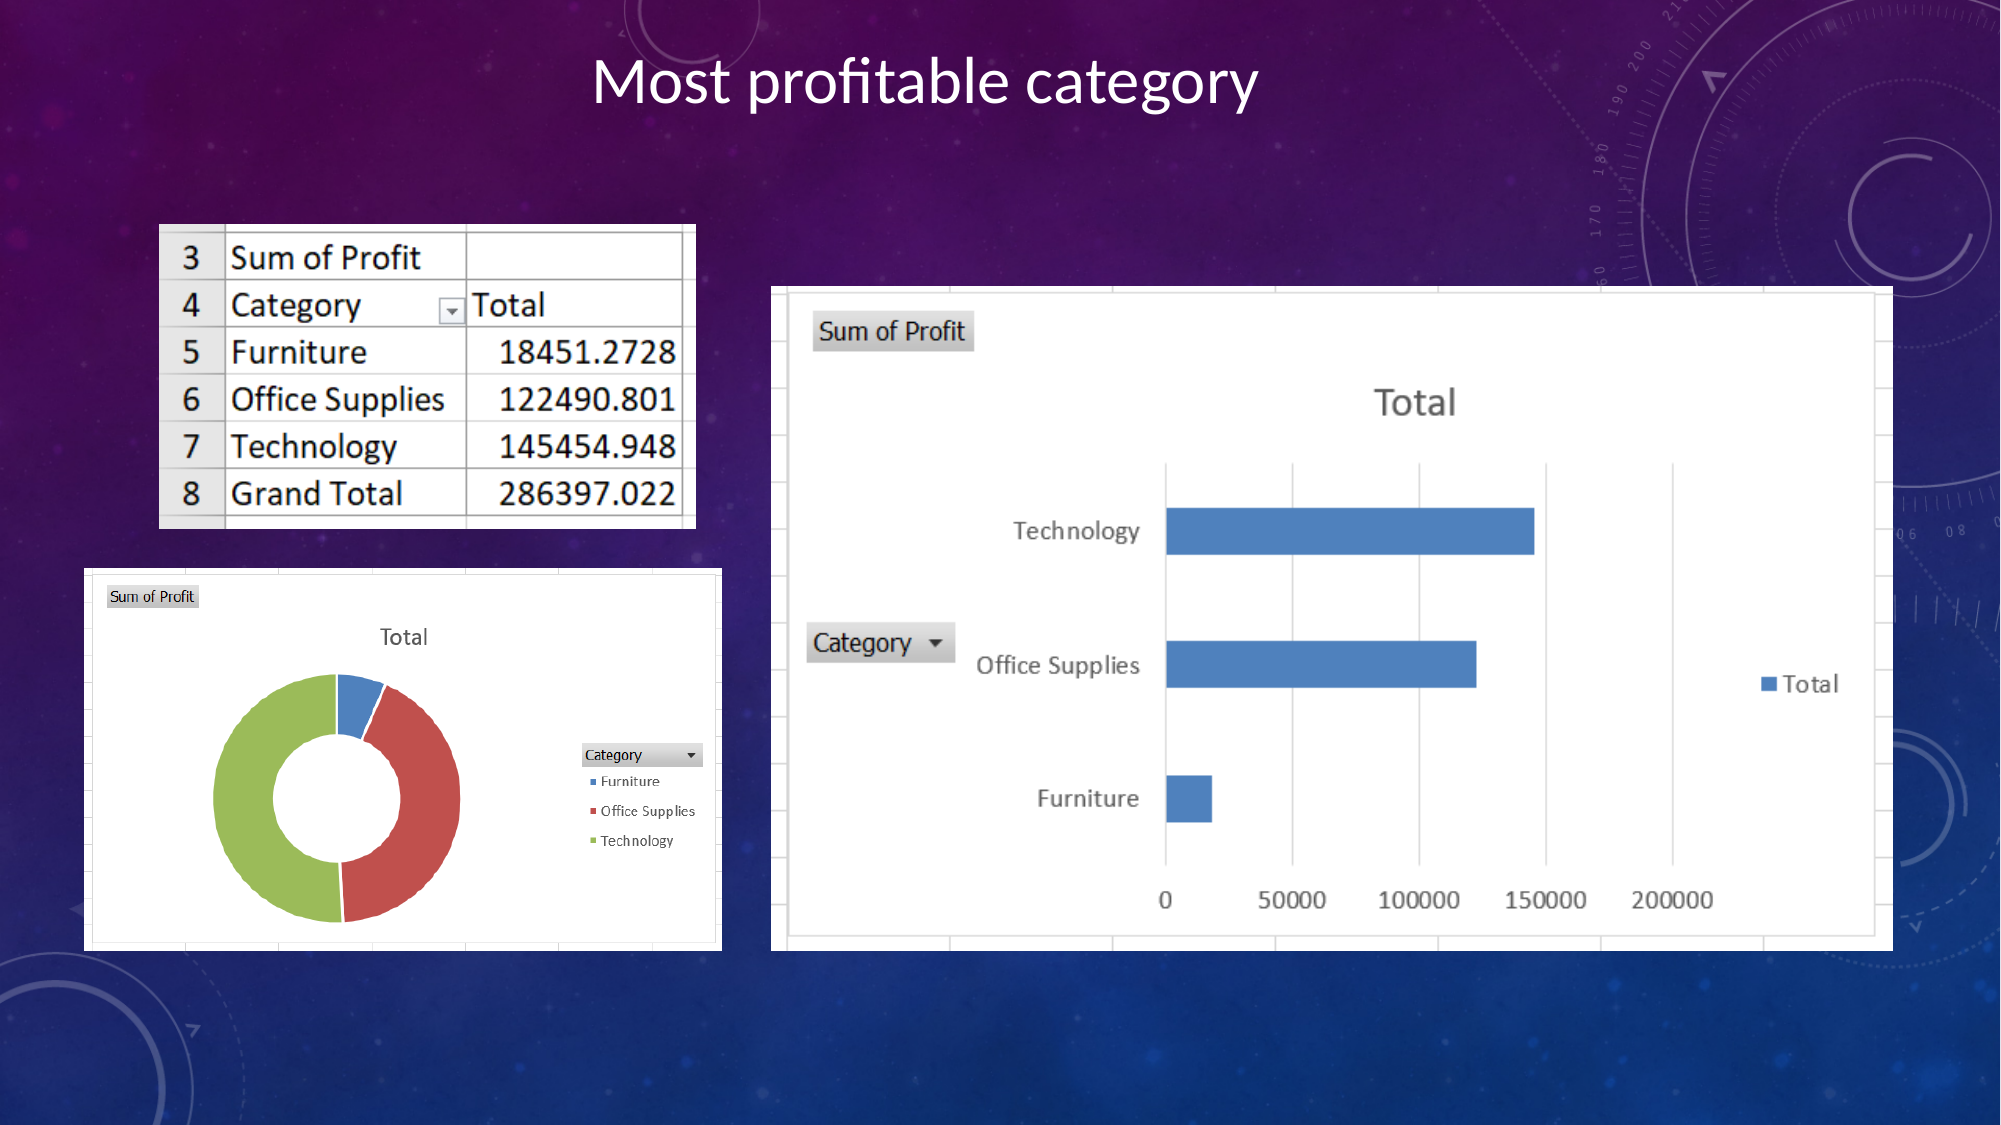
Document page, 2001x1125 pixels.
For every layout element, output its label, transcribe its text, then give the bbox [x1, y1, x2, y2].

text_box Most profitable category [577, 23, 1276, 125]
picture [0, 0, 2001, 1125]
